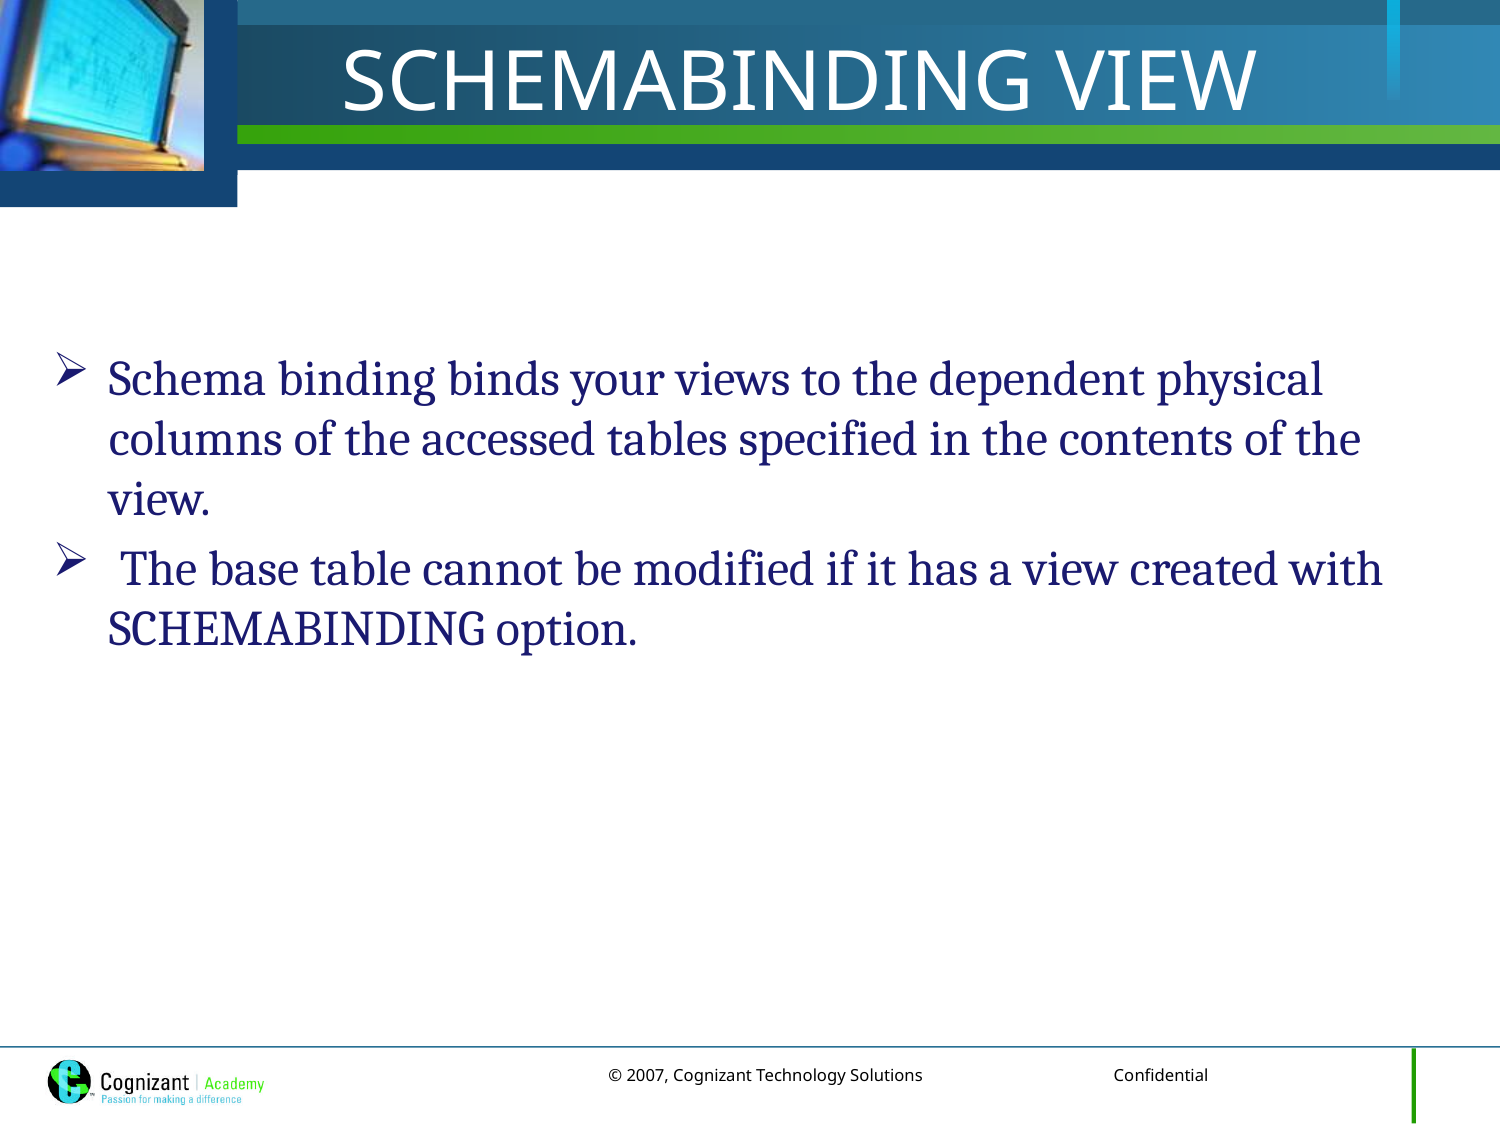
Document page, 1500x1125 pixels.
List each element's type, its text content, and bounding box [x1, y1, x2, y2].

picture [35, 1050, 275, 1119]
title SCHEMABINDING VIEW [237, 33, 1363, 122]
list Schema binding binds your views to the dependent physical columns of the accessed tables specified in the contents of the view. The base table cannot be modified if it has a view created with SCHEMABINDING option. [37, 337, 1463, 1037]
picture [0, 0, 204, 171]
